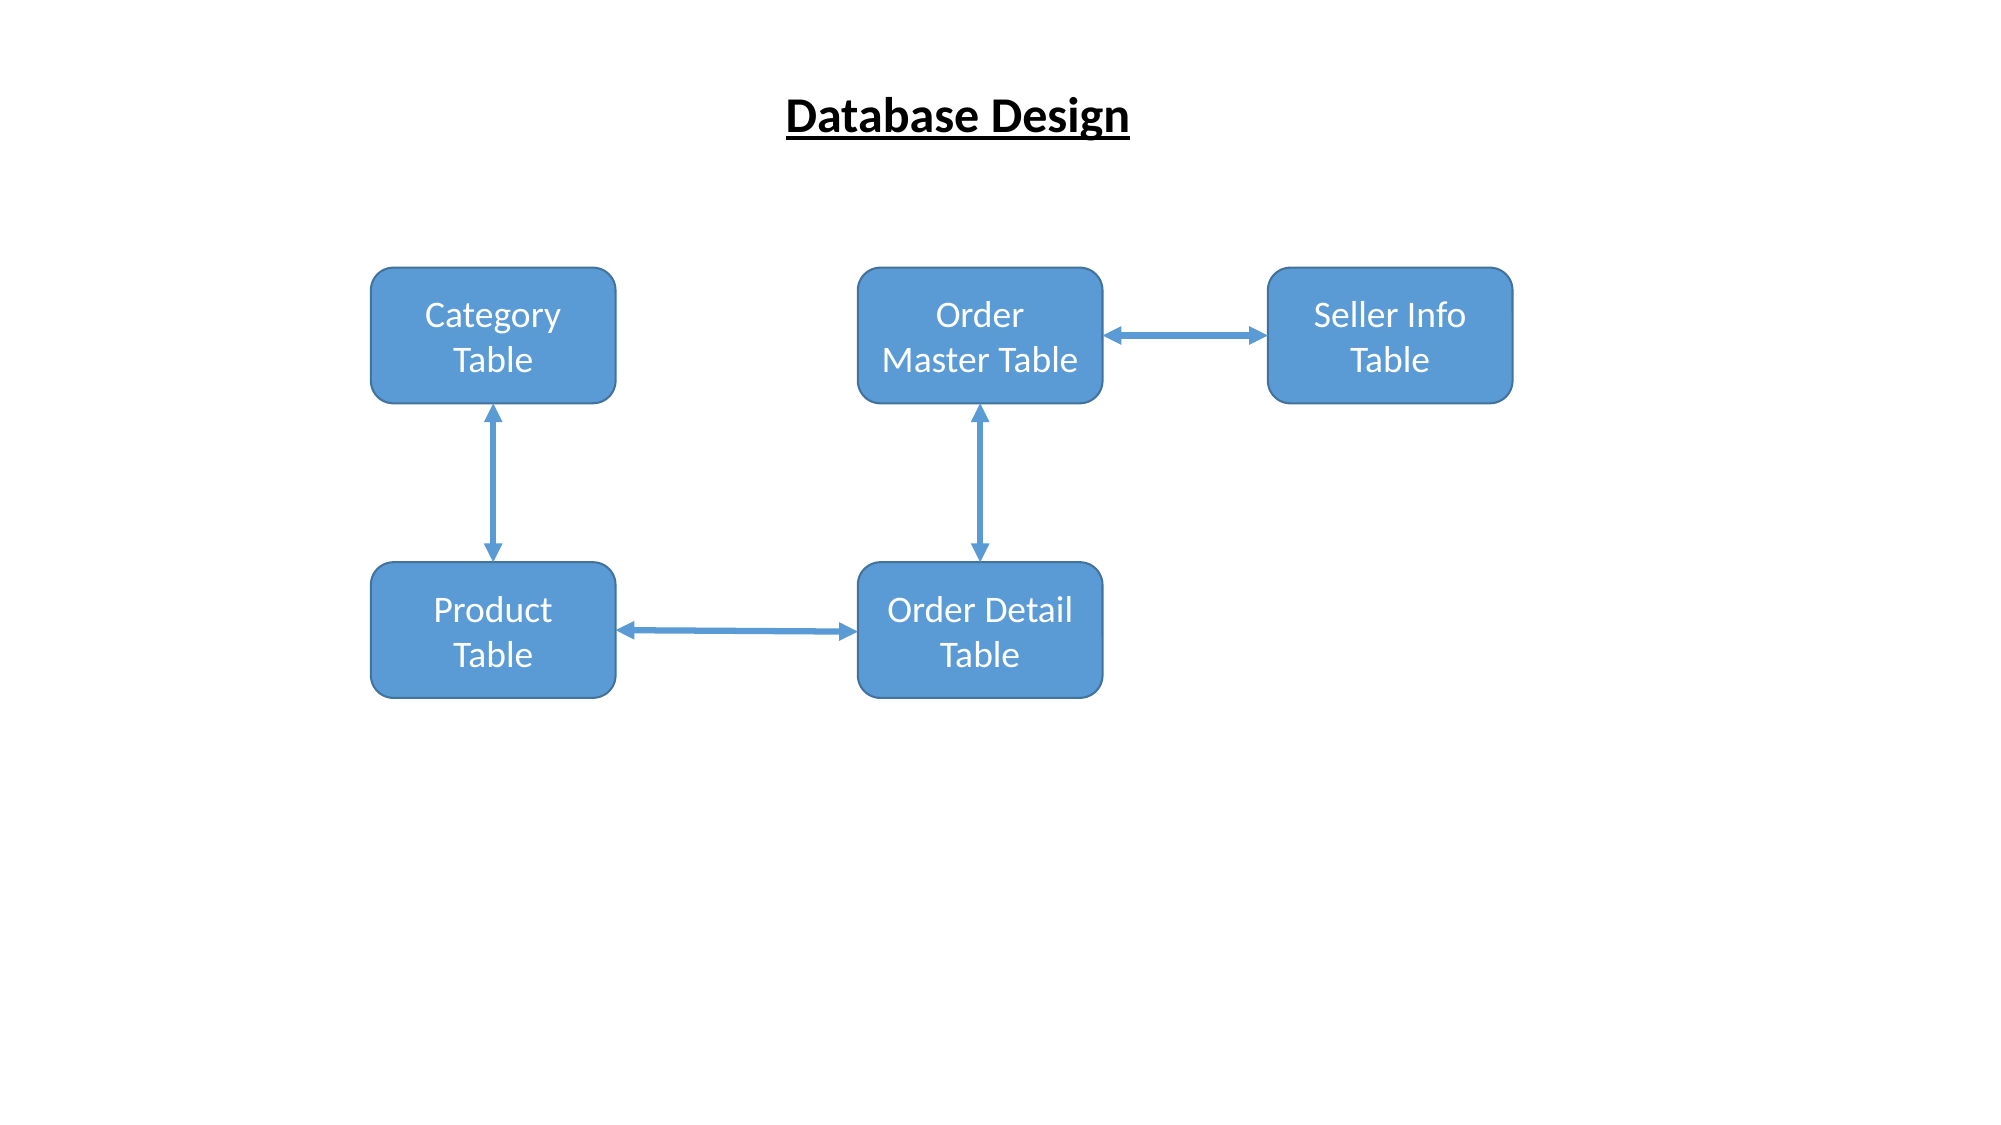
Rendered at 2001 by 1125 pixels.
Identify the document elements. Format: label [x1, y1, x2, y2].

text_box [370, 75, 1513, 698]
